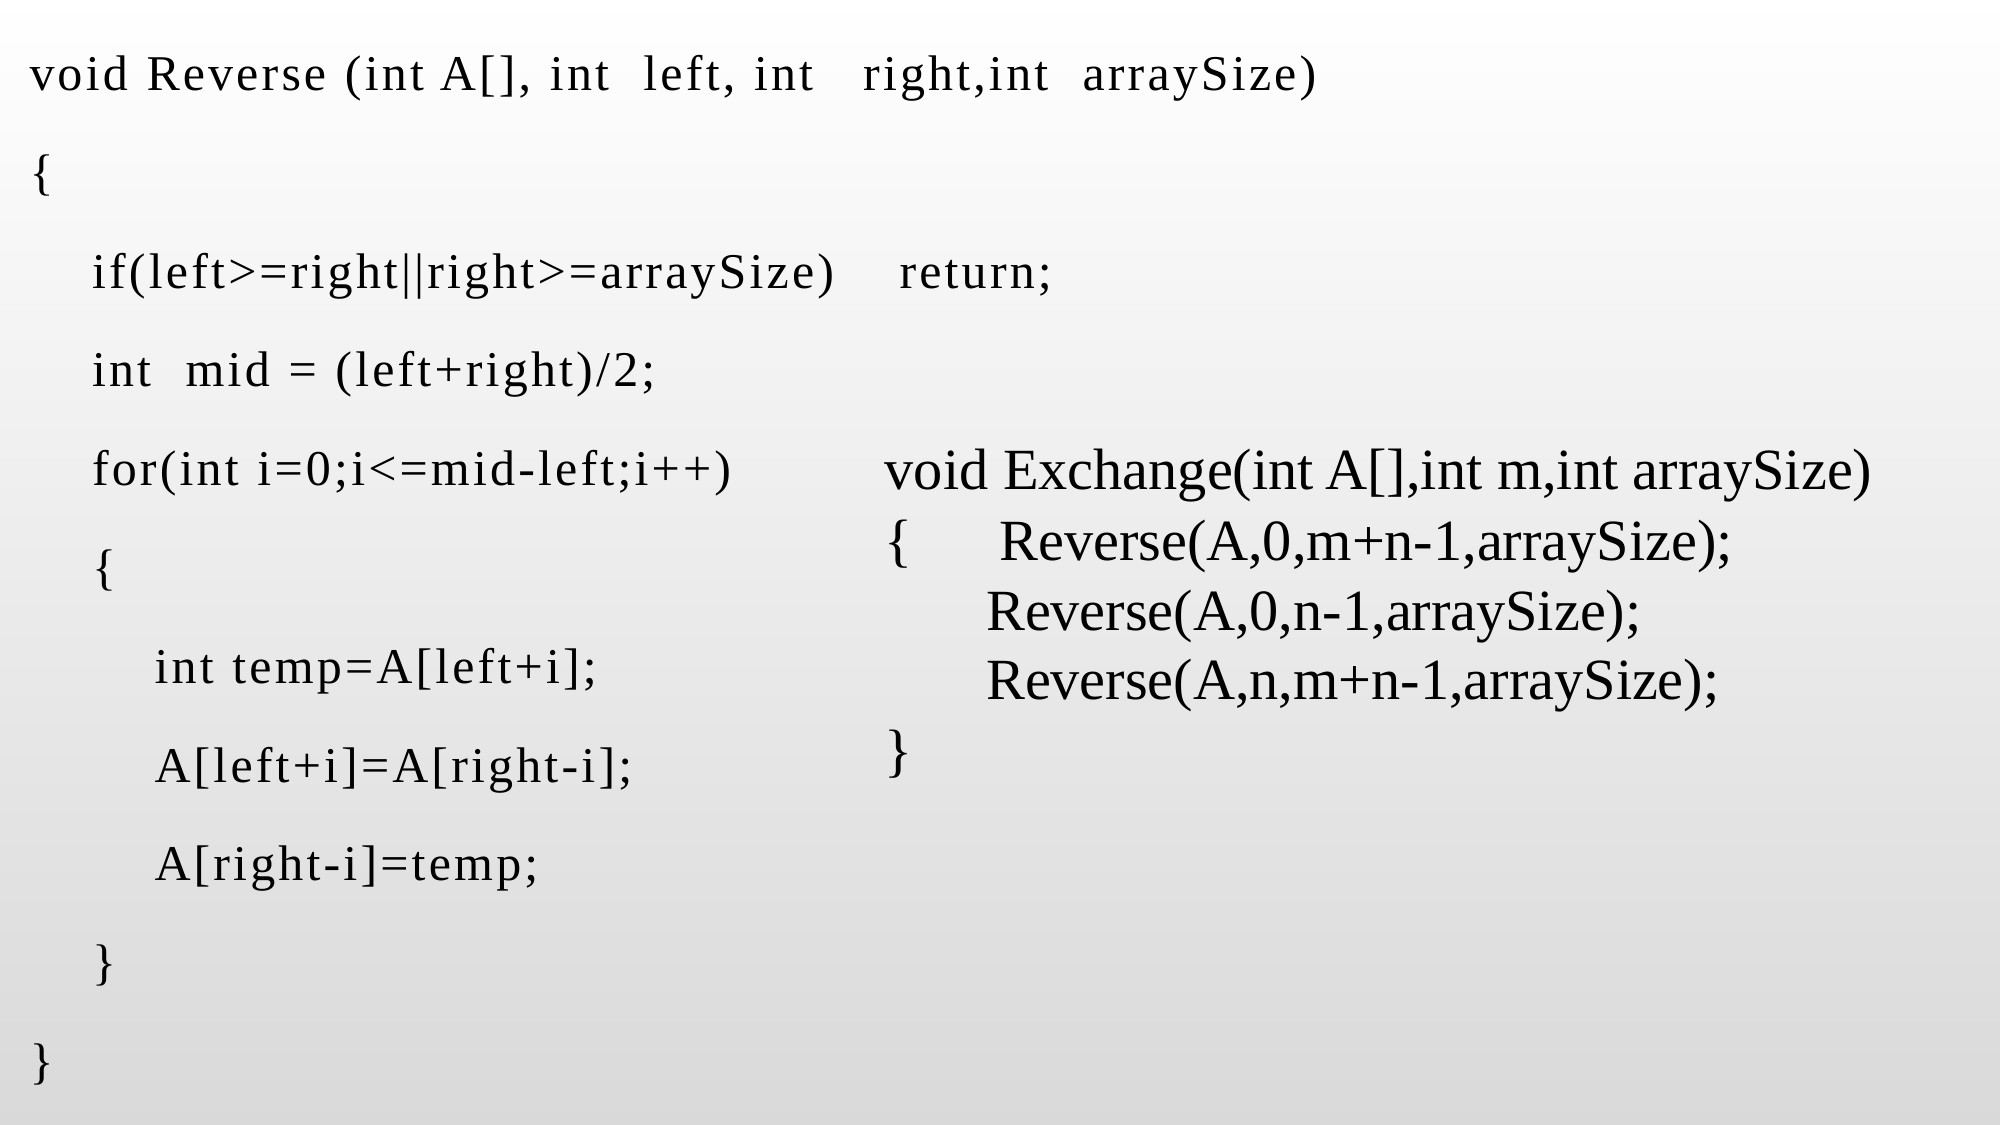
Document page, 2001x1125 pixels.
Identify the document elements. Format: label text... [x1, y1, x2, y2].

text_box void Exchange(int A[],int m,int arraySize) { Reverse(A,0,m+n-1,arraySize); Reverse(A,0,n-1,arraySize); Reverse(A,n,m+n-1,arraySize); } [870, 424, 1972, 859]
list void Reverse (int A[], int left, int right,int arraySize) { if(left>=right||right>=arraySize) return; int mid = (left+right)/2; for(int i=0;i<=mid-left;i++) { int temp=A[left+i]; A[left+i]=A[right-i]; A[right-i]=temp; } } [14, 14, 1988, 1116]
